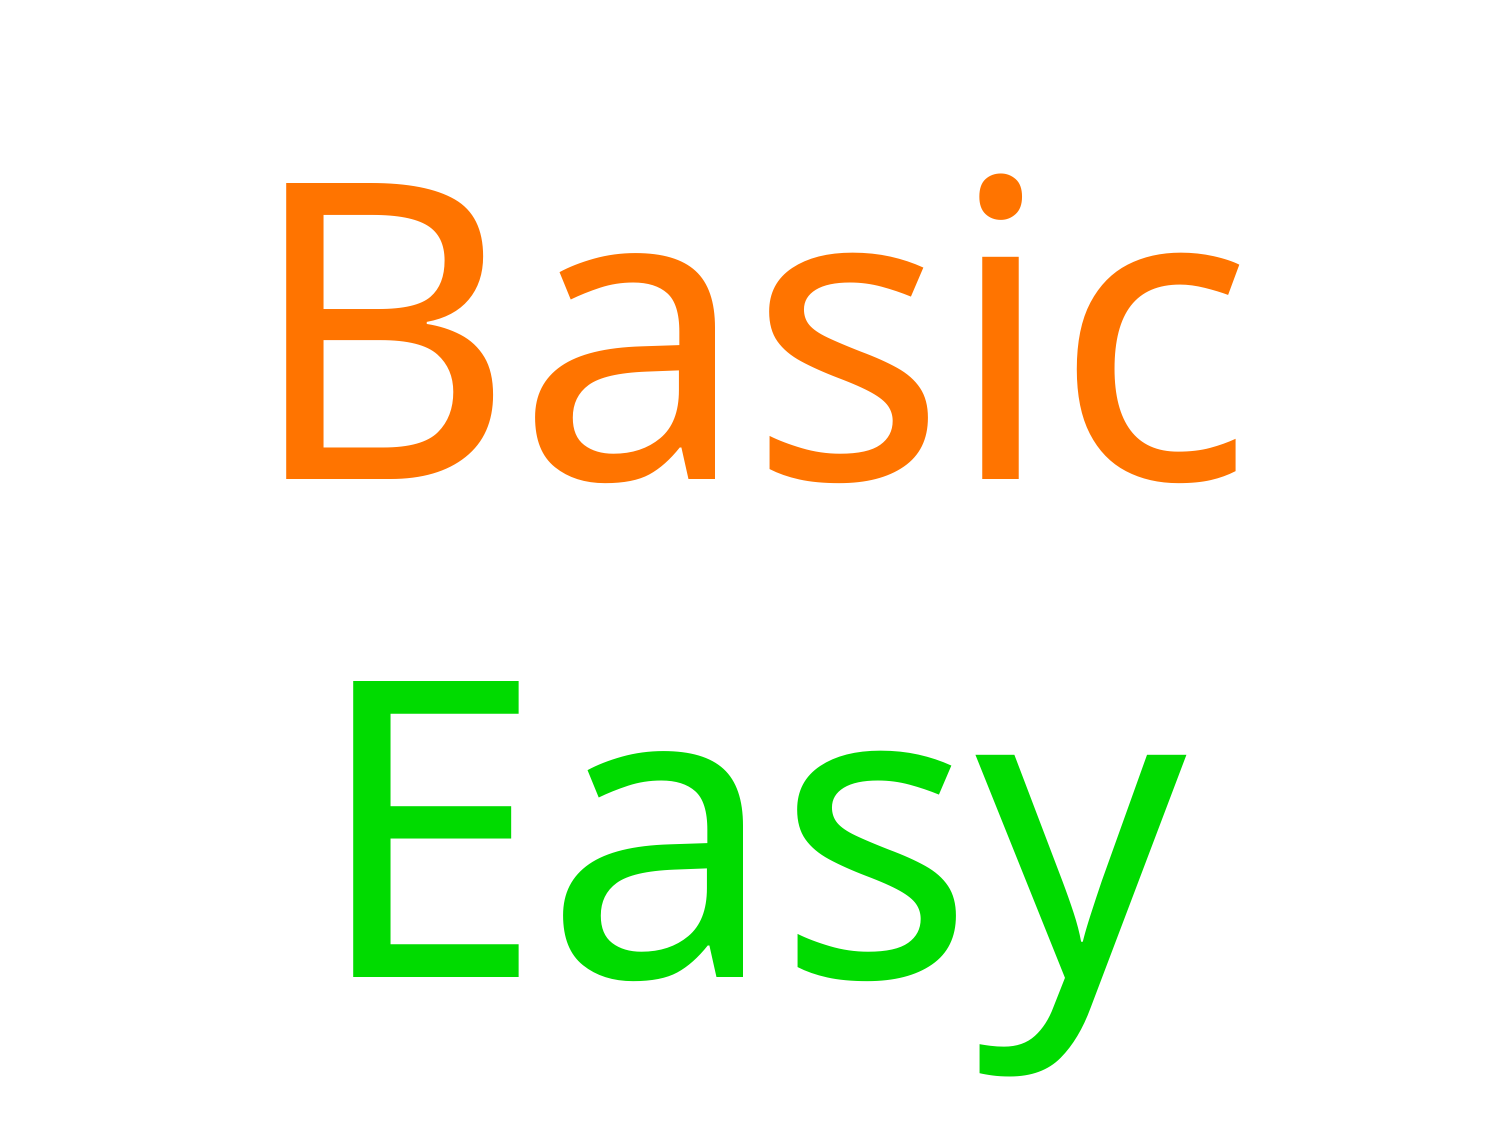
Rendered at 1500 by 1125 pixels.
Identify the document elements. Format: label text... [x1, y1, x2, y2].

title Basic Easy [41, 208, 1459, 917]
